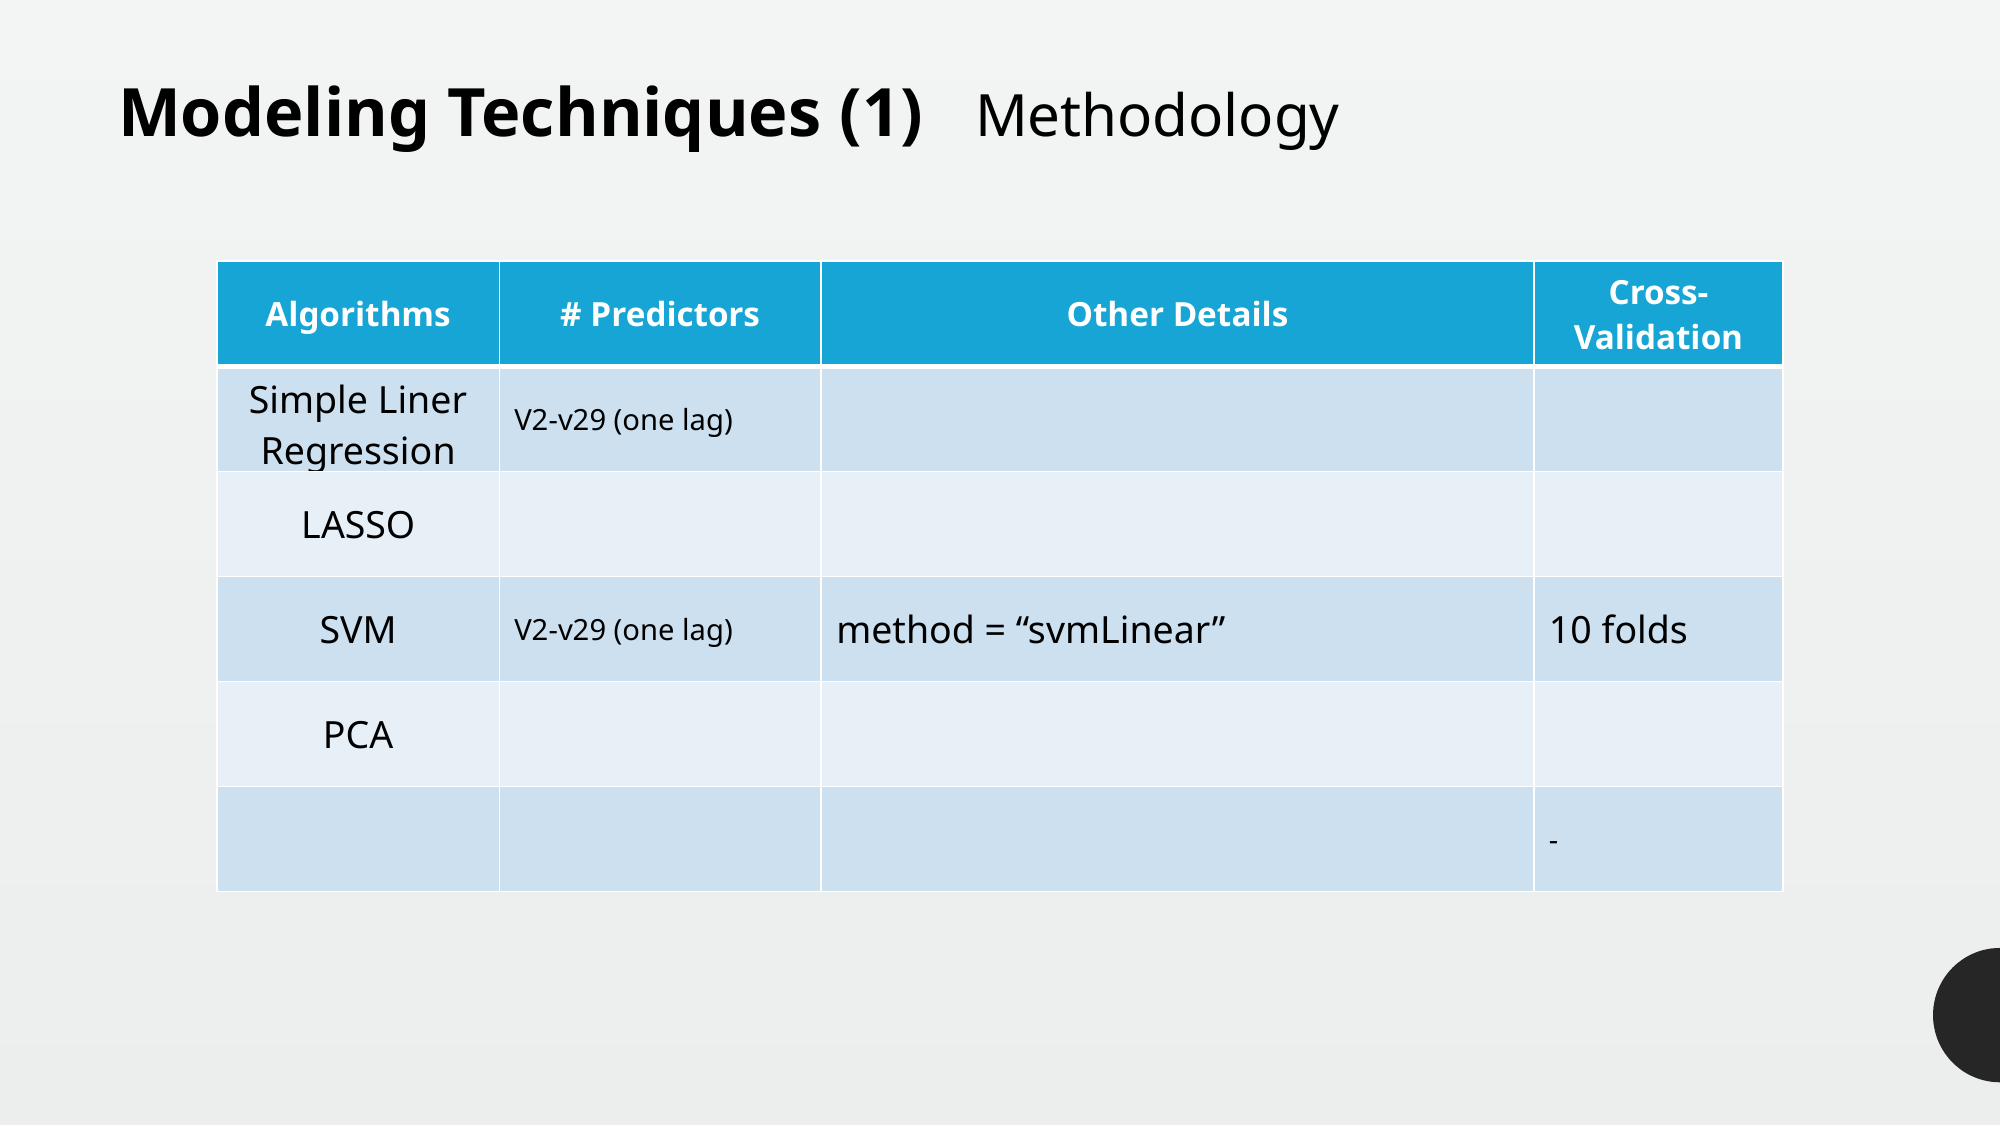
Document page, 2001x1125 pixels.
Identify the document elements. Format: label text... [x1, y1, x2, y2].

table_cell [822, 369, 1533, 471]
table_cell [822, 682, 1533, 786]
table_cell LASSO [218, 472, 499, 576]
table_cell method = “svmLinear” [822, 577, 1533, 681]
table_cell [218, 787, 499, 891]
table_header # Predictors [500, 262, 820, 364]
table_cell Simple Liner Regression [218, 369, 499, 471]
table_cell V2-v29 (one lag) [500, 369, 820, 471]
text_box Modeling Techniques (1) Methodology [103, 62, 1714, 157]
table_header Cross-Validation [1535, 262, 1782, 364]
table_header Other Details [822, 262, 1533, 364]
table_cell [500, 682, 820, 786]
table_cell 10 folds [1535, 577, 1782, 681]
table_cell PCA [218, 682, 499, 786]
table_cell [1535, 472, 1782, 576]
table_cell [500, 472, 820, 576]
table_cell SVM [218, 577, 499, 681]
table_cell [1535, 682, 1782, 786]
table_cell V2-v29 (one lag) [500, 577, 820, 681]
table_cell [822, 472, 1533, 576]
table_cell - [1535, 787, 1782, 891]
table_cell [822, 787, 1533, 891]
table_cell [500, 787, 820, 891]
table_cell [1535, 369, 1782, 471]
table_header Algorithms [218, 262, 499, 364]
